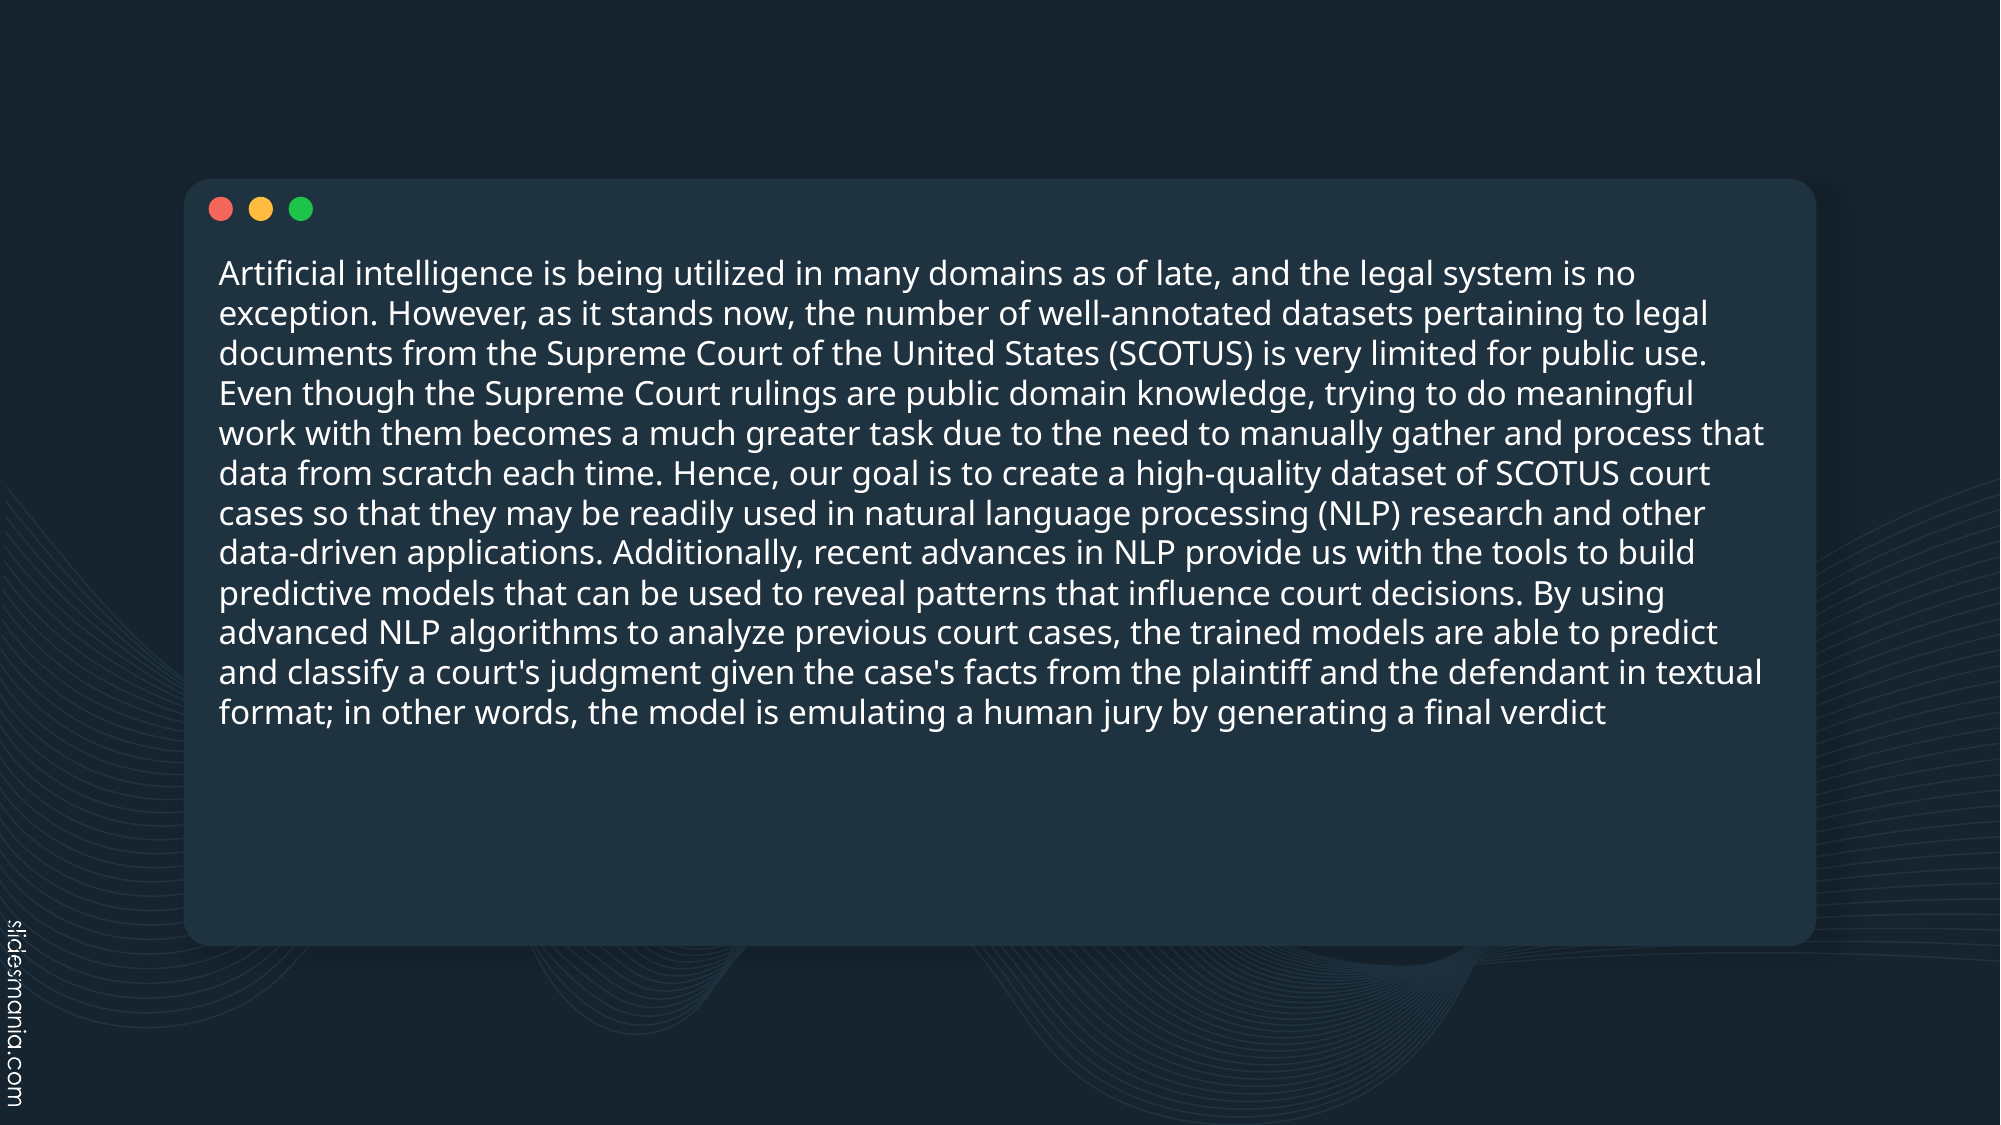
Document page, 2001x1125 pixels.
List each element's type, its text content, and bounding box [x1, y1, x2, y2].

text_box Artificial intelligence is being utilized in many domains as of late, and the legal system is no exception. However, as it stands now, the number of well-annotated datasets pertaining to legal documents from the Supreme Court of the United States (SCOTUS) is very limited for public use. Even though the Supreme Court rulings are public domain knowledge, trying to do meaningful work with them becomes a much greater task due to the need to manually gather and process that data from scratch each time. Hence, our goal is to create a high-quality dataset of SCOTUS court cases so that they may be readily used in natural language processing (NLP) research and other data-driven applications. Additionally, recent advances in NLP provide us with the tools to build predictive models that can be used to reveal patterns that influence court decisions. By using advanced NLP algorithms to analyze previous court cases, the trained models are able to predict and classify a court's judgment given the case's facts from the plaintiff and the defendant in textual format; in other words, the model is emulating a human jury by generating a final verdict [203, 237, 1797, 1071]
